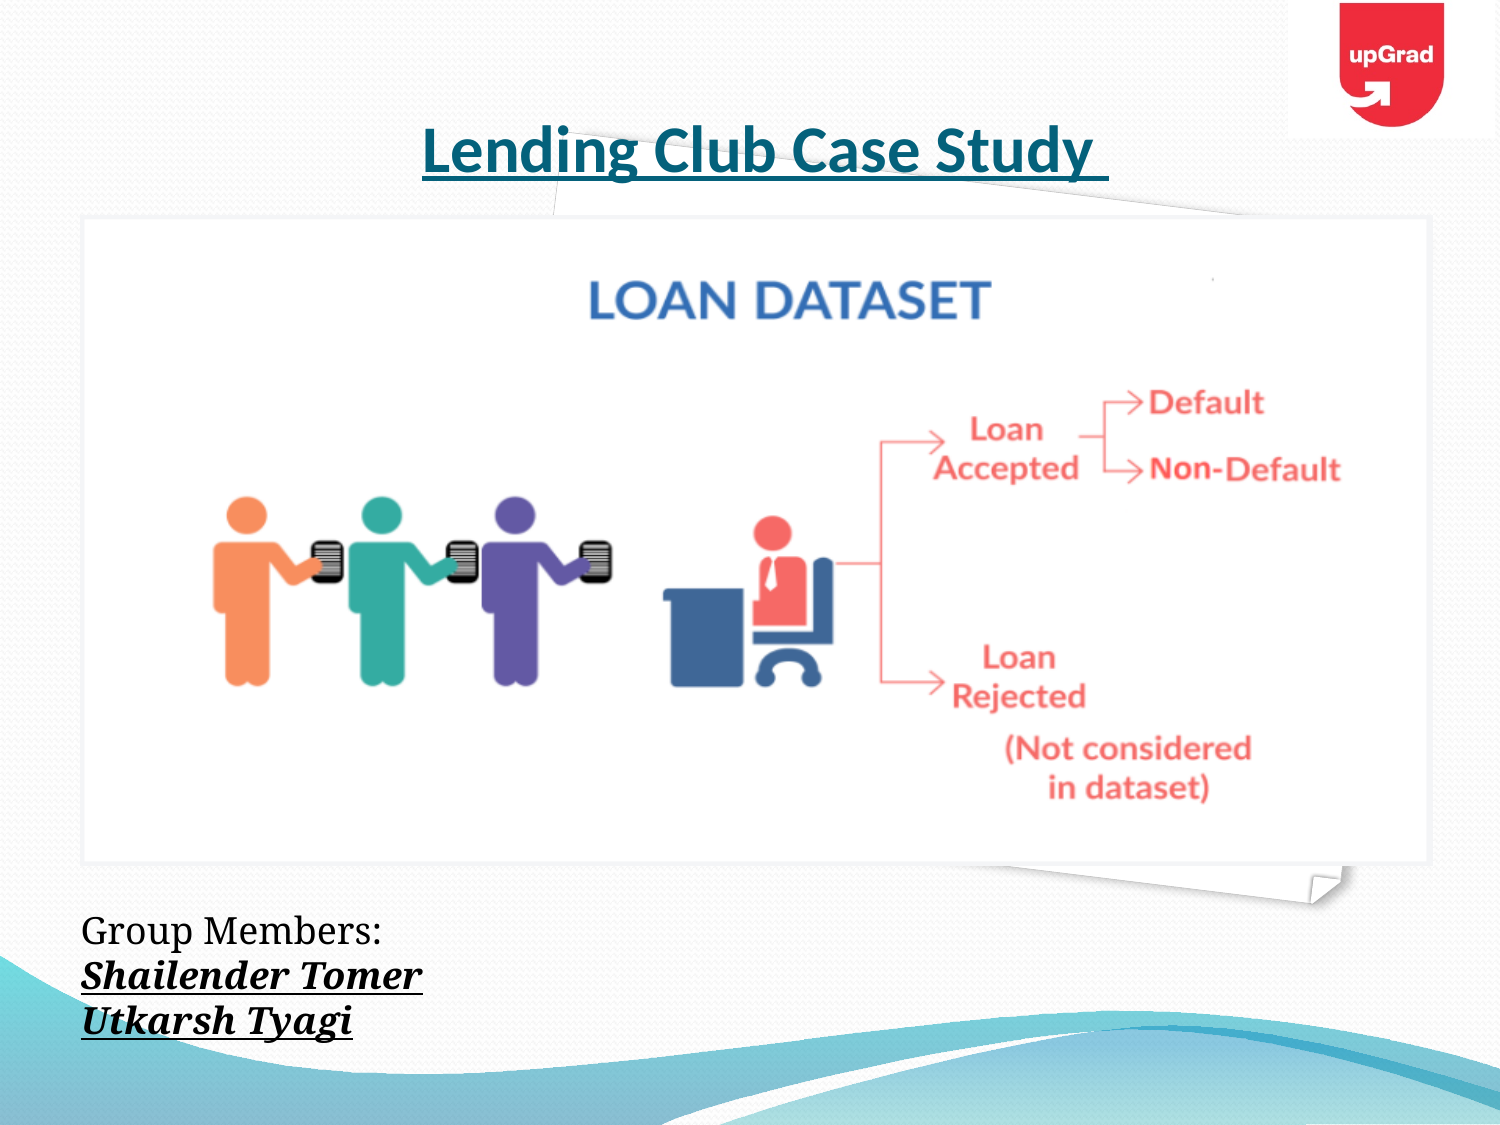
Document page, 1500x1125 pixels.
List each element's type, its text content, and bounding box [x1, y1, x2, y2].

text_box Group Members: Shailender Tomer Utkarsh Tyagi [65, 899, 729, 1050]
picture [80, 215, 1433, 866]
title Lending Club Case Study [225, 12, 1219, 193]
picture [1288, 0, 1496, 138]
